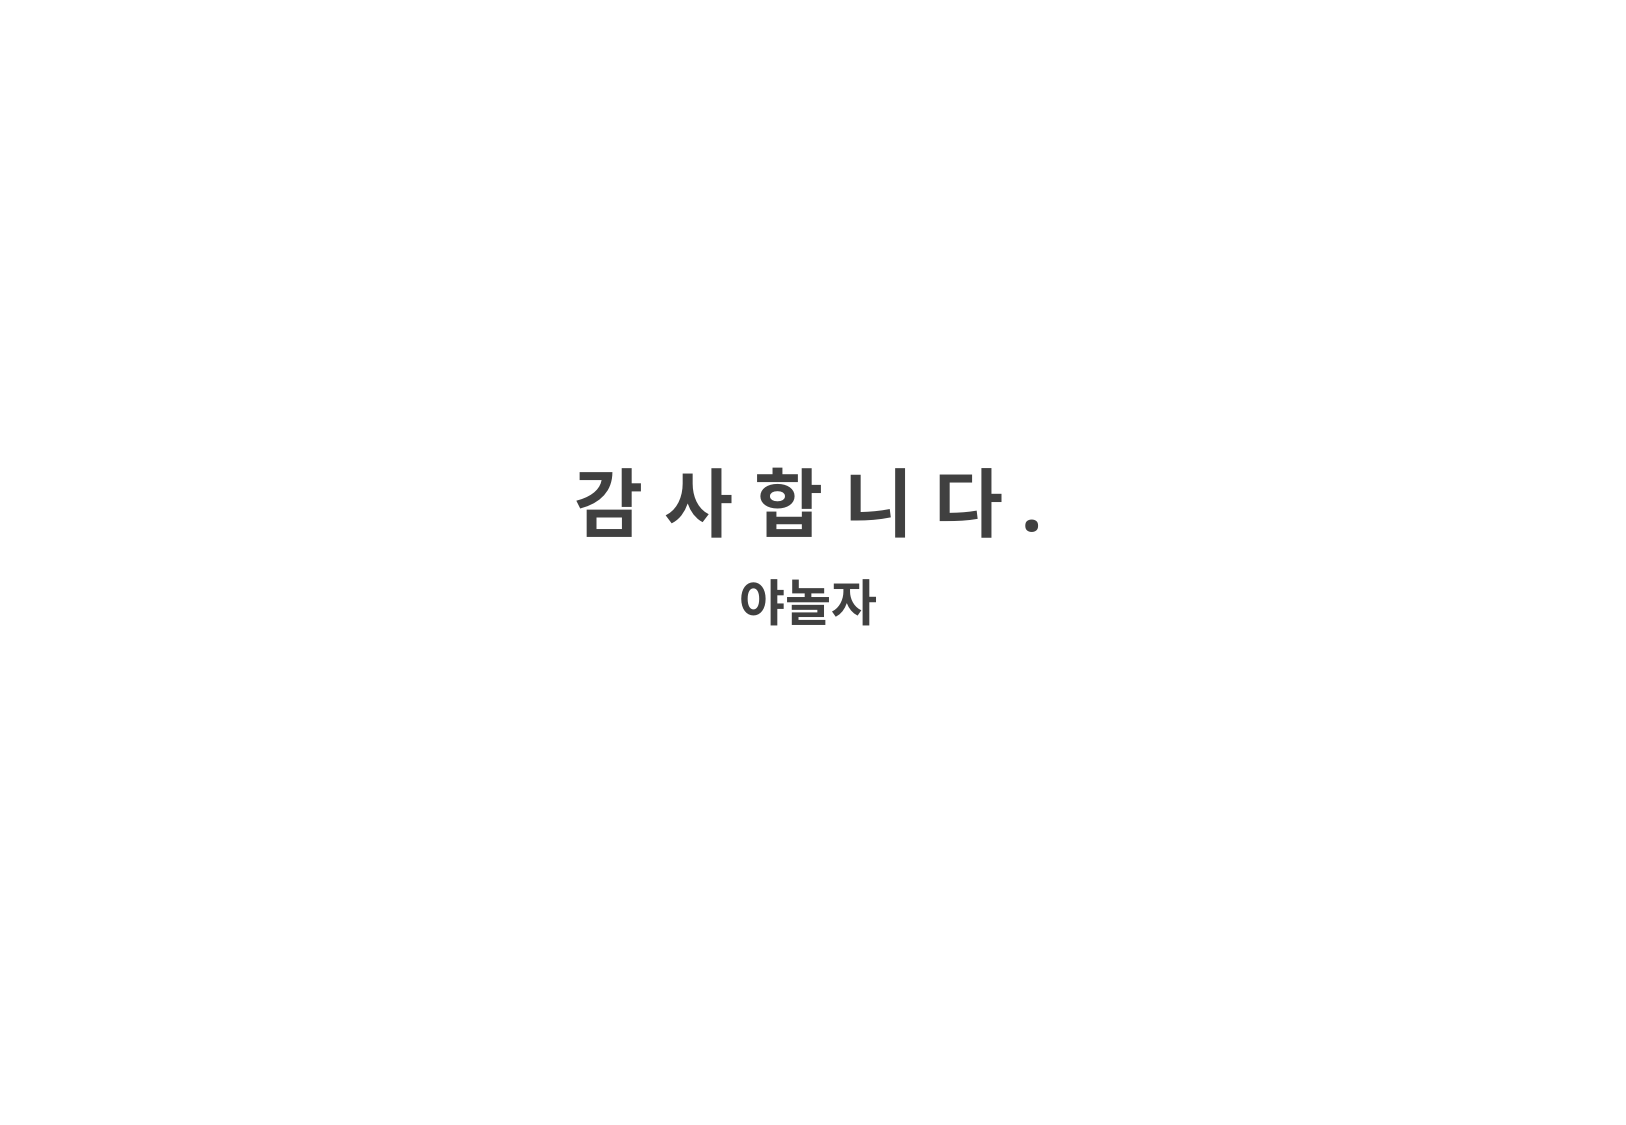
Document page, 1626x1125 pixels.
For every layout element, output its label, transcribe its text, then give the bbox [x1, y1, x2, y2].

text_box 감 사 합 니 다. 야놀자 [480, 449, 1138, 640]
